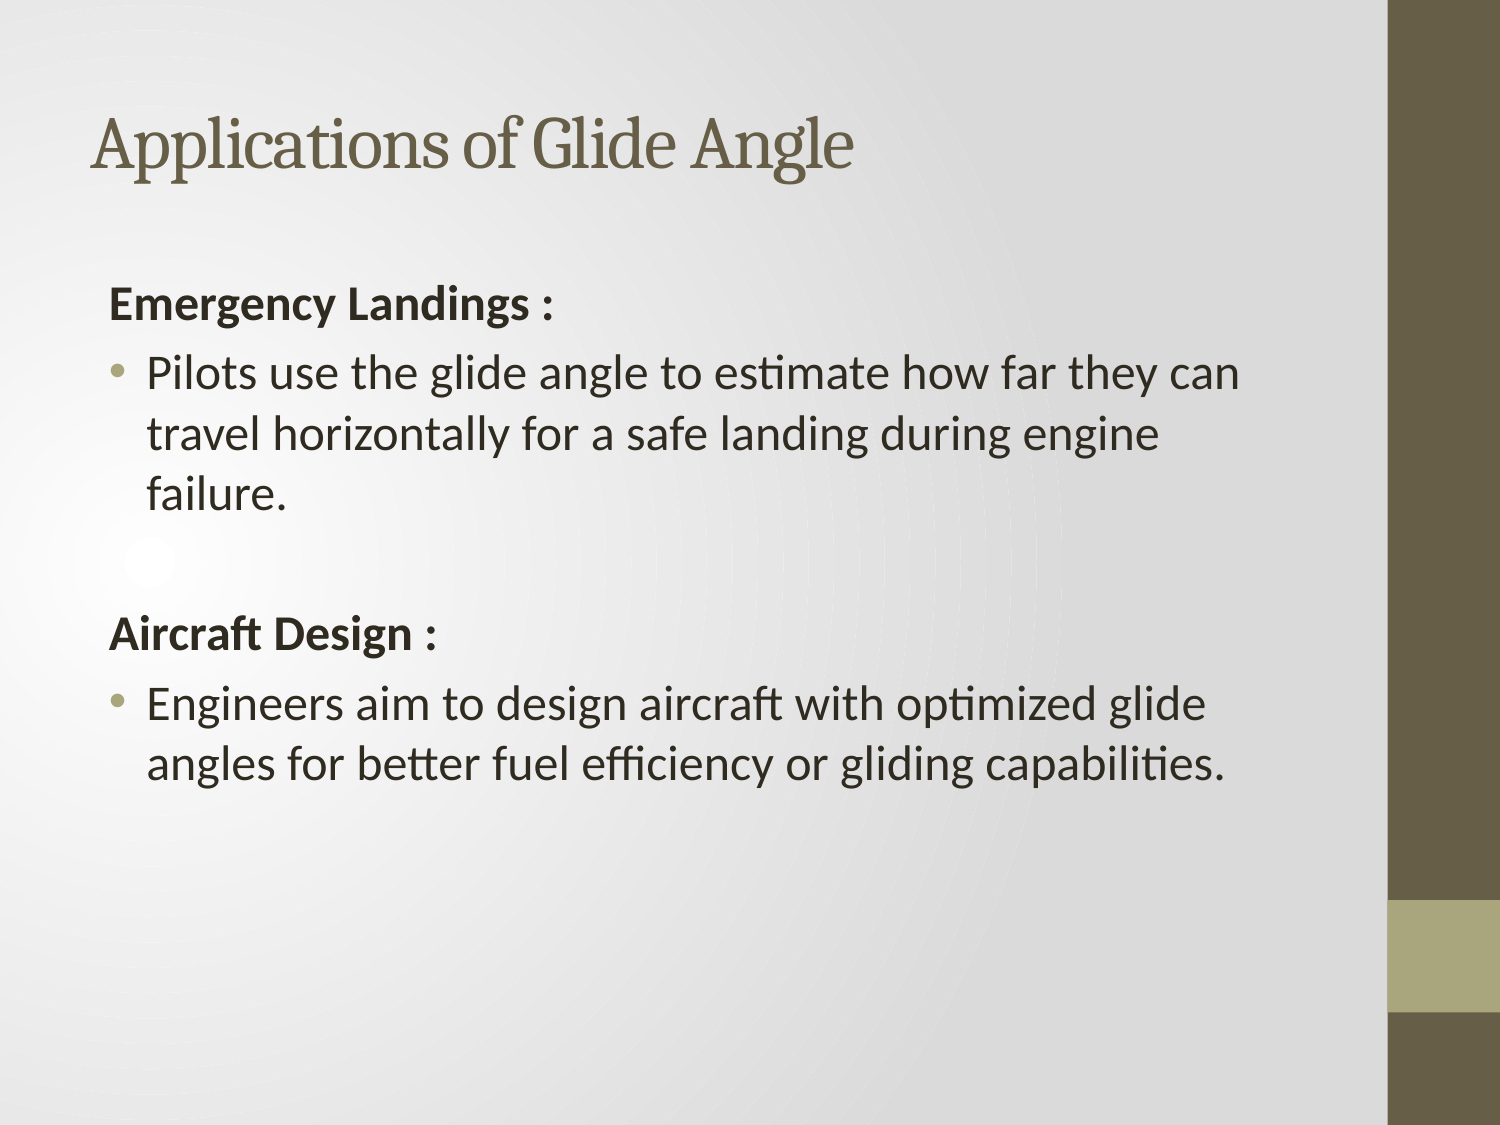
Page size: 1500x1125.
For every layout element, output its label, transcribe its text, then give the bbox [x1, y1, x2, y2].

title Applications of Glide Angle [75, 45, 1325, 233]
list Emergency Landings : Pilots use the glide angle to estimate how far they can travel horizontally for a safe landing during engine failure. Aircraft Design : Engineers aim to design aircraft with optimized glide angles for better fuel efficiency or gliding capabilities. [75, 262, 1325, 1050]
